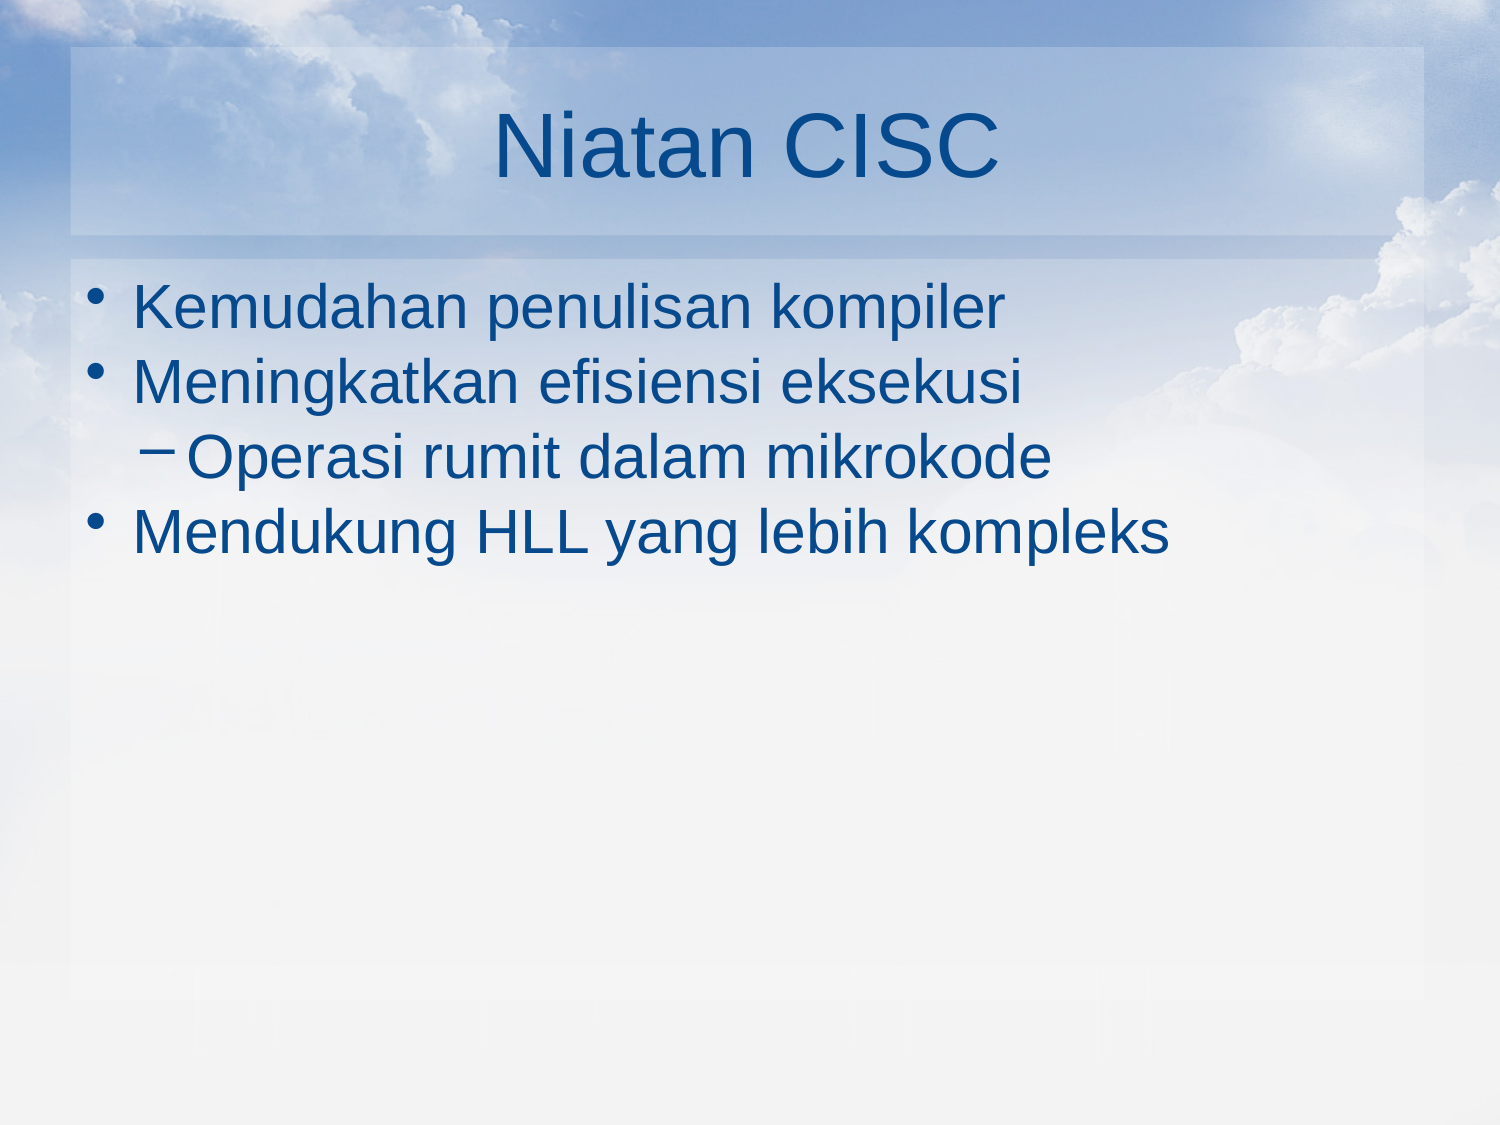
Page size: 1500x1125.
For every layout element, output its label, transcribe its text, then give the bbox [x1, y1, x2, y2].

list Kemudahan penulisan kompiler Meningkatkan efisiensi eksekusi Operasi rumit dalam mikrokode Mendukung HLL yang lebih kompleks [70, 258, 1425, 1001]
title Niatan CISC [70, 47, 1425, 236]
picture [0, 0, 1500, 1125]
